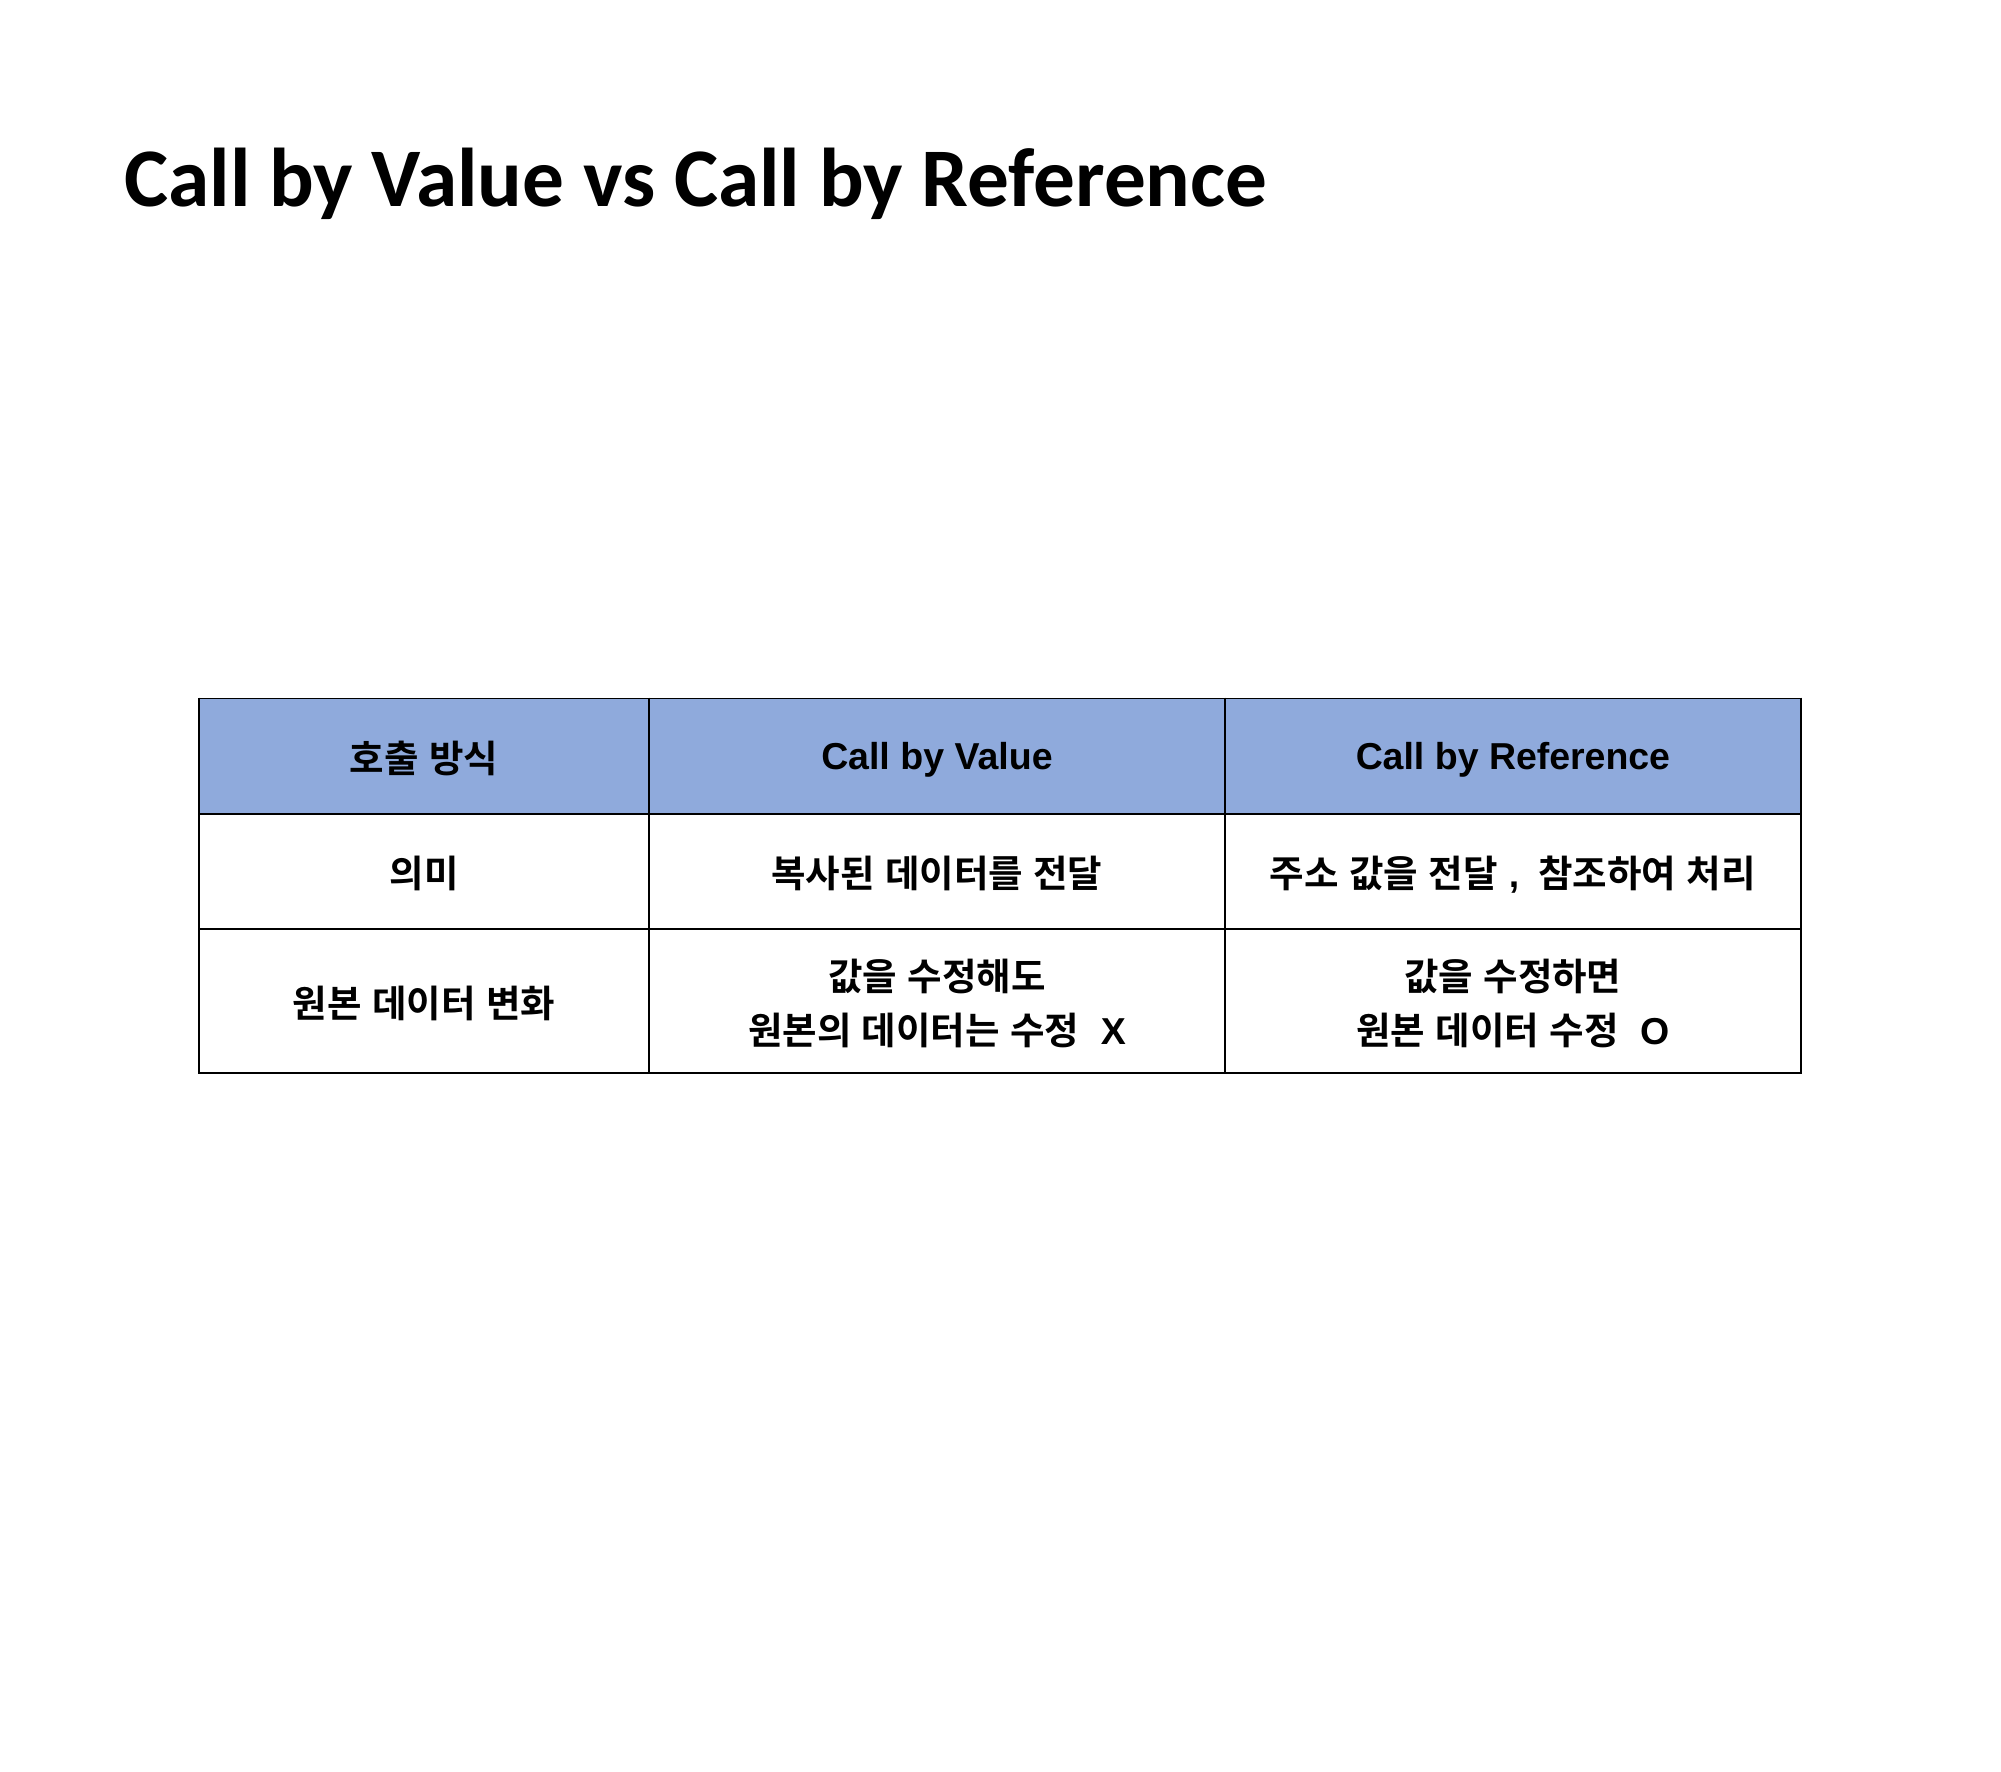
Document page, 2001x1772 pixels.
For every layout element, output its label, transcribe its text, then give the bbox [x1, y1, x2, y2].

table_cell 주소 값을 전달, 참조하여 처리 [1226, 815, 1800, 928]
table_header Call by Value [650, 699, 1224, 813]
text_box Call by Value vs Call by Reference [110, 115, 1284, 231]
table_cell 복사된 데이터를 전달 [650, 815, 1224, 928]
table_cell 값을 수정하면 원본 데이터 수정 O [1226, 930, 1800, 1072]
table_cell 의미 [200, 815, 648, 928]
table_header 호출 방식 [200, 699, 648, 813]
table_cell 값을 수정해도 원본의 데이터는 수정 X [650, 930, 1224, 1072]
table_header Call by Reference [1226, 699, 1800, 813]
table_cell 원본 데이터 변화 [200, 930, 648, 1072]
